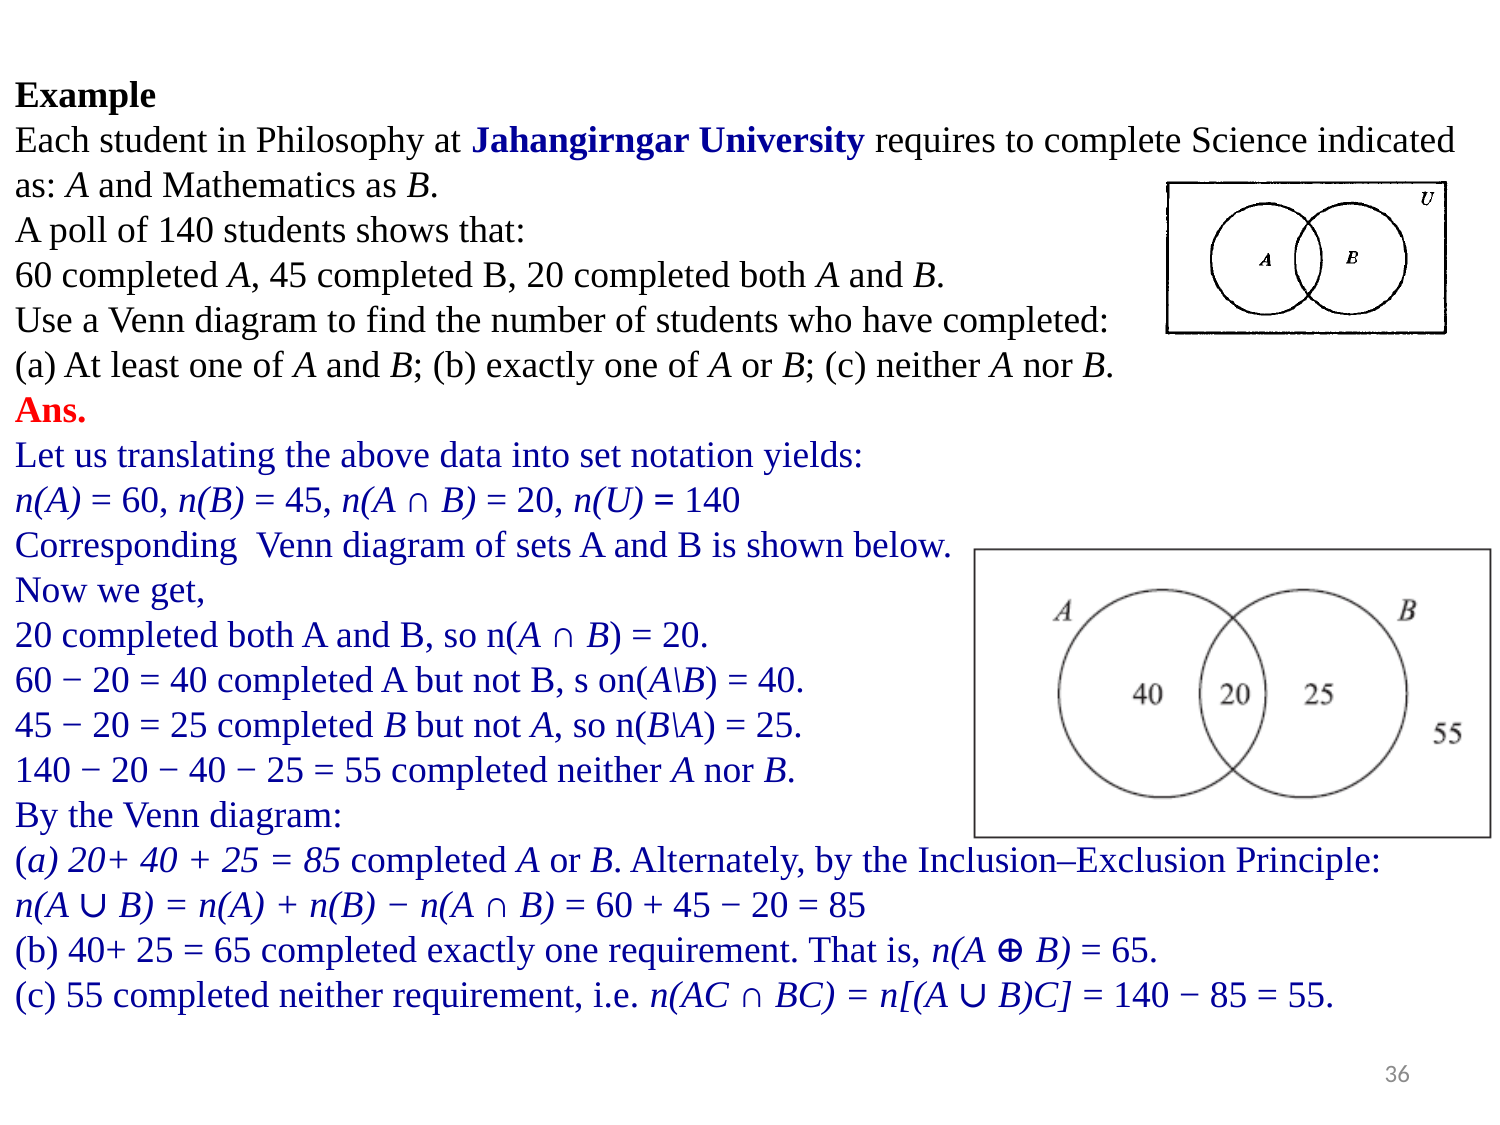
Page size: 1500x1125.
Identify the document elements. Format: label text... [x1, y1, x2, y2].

picture [963, 537, 1500, 847]
slide_number 36 [1074, 1042, 1425, 1103]
text_box Example Each student in Philosophy at Jahangirngar University requires to complete Science indicated as: A and Mathematics as B. A poll of 140 students shows that: 60 completed A, 45 completed B, 20 completed both A and B. Use a Venn diagram to find the number of students who have completed: (a) At least one of A and B; (b) exactly one of A or B; (c) neither A nor B. Ans. Let us translating the above data into set notation yields: n(A) = 60, n(B) = 45, n(A ∩ B) = 20, n(U) = 140 Corresponding Venn diagram of sets A and B is shown below. Now we get, 20 completed both A and B, so n(A ∩ B) = 20. 60 − 20 = 40 completed A but not B, s on(A\B) = 40. 45 − 20 = 25 completed B but not A, so n(B\A) = 25. 140 − 20 − 40 − 25 = 55 completed neither A nor B. By the Venn diagram: (a) 20+ 40 + 25 = 85 completed A or B. Alternately, by the Inclusion–Exclusion Principle: n(A ∪ B) = n(A) + n(B) − n(A ∩ B) = 60 + 45 − 20 = 85 (b) 40+ 25 = 65 completed exactly one requirement. That is, n(A ⊕ B) = 65. (c) 55 completed neither requirement, i.e. n(AC ∩ BC) = n[(A ∪ B)C] = 140 − 85 = 55. [0, 62, 1500, 1023]
picture [1162, 174, 1453, 340]
